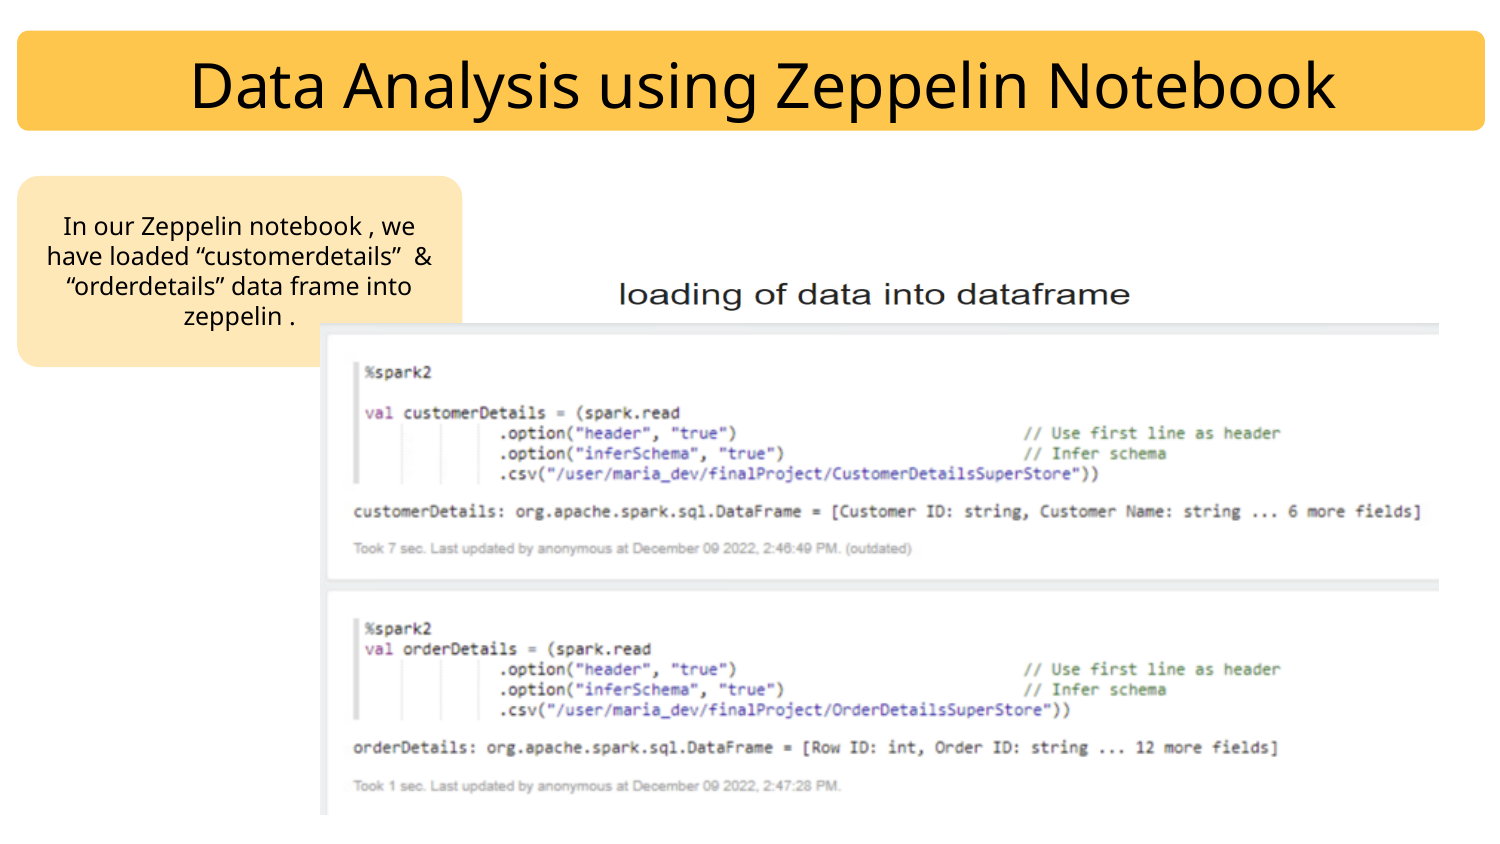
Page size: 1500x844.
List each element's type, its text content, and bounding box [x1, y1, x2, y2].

text_box In our Zeppelin notebook , we have loaded “customerdetails” & “orderdetails” data frame into zeppelin . [27, 203, 452, 338]
title Data Analysis using Zeppelin Notebook [88, 44, 1439, 124]
picture [603, 260, 1156, 317]
text_box [17, 30, 1486, 131]
picture [320, 323, 1439, 815]
text_box [17, 175, 463, 368]
